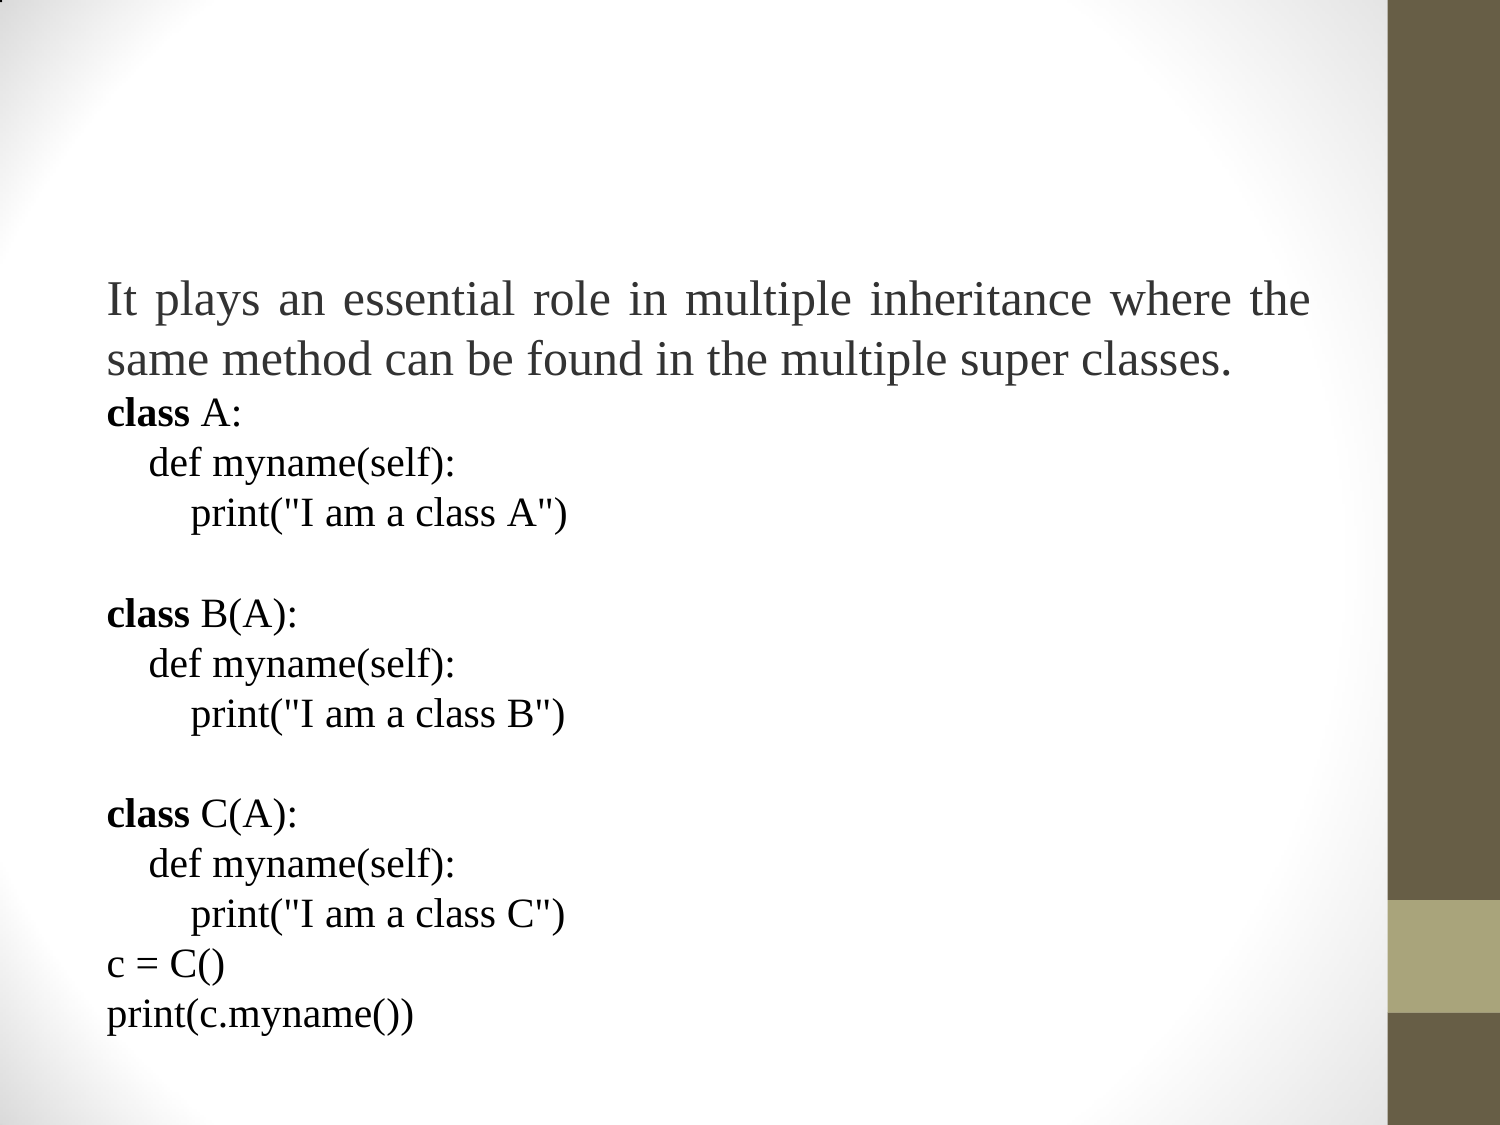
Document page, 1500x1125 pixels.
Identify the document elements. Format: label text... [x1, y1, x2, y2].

list It plays an essential role in multiple inheritance where the same method can be found in the multiple super classes. class A: def myname(self): print("I am a class A") class B(A): def myname(self): print("I am a class B") class C(A): def myname(self): print("I am a class C") c = C() print(c.myname()) [106, 265, 1313, 1104]
picture [0, 0, 1387, 1125]
